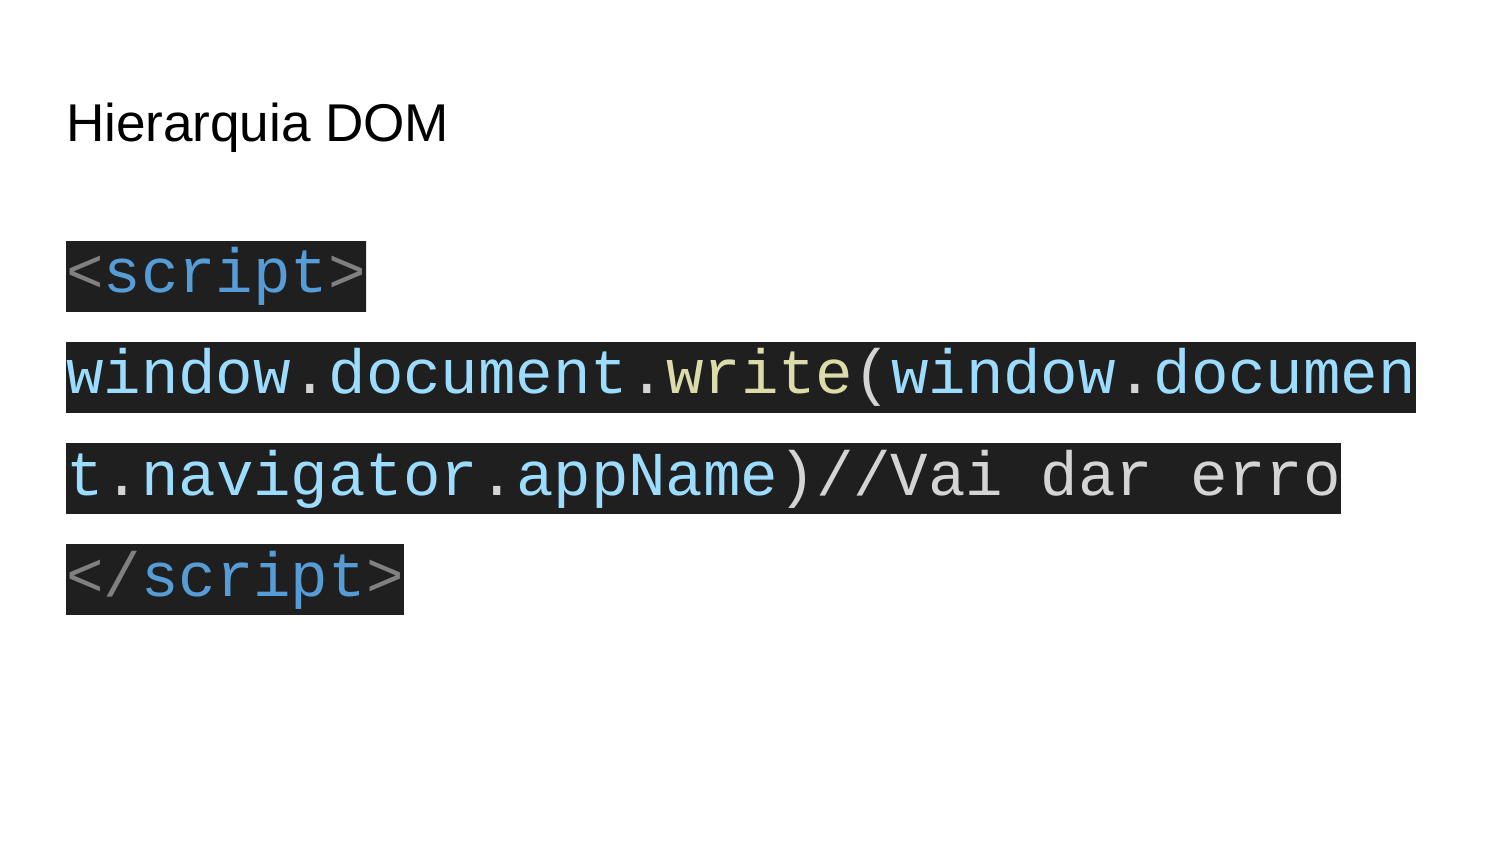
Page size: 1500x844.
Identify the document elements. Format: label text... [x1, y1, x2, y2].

title Hierarquia DOM [51, 72, 1449, 167]
list <script> window.document.write(window.document.navigator.appName)//Vai dar erro </script> [51, 189, 1449, 750]
